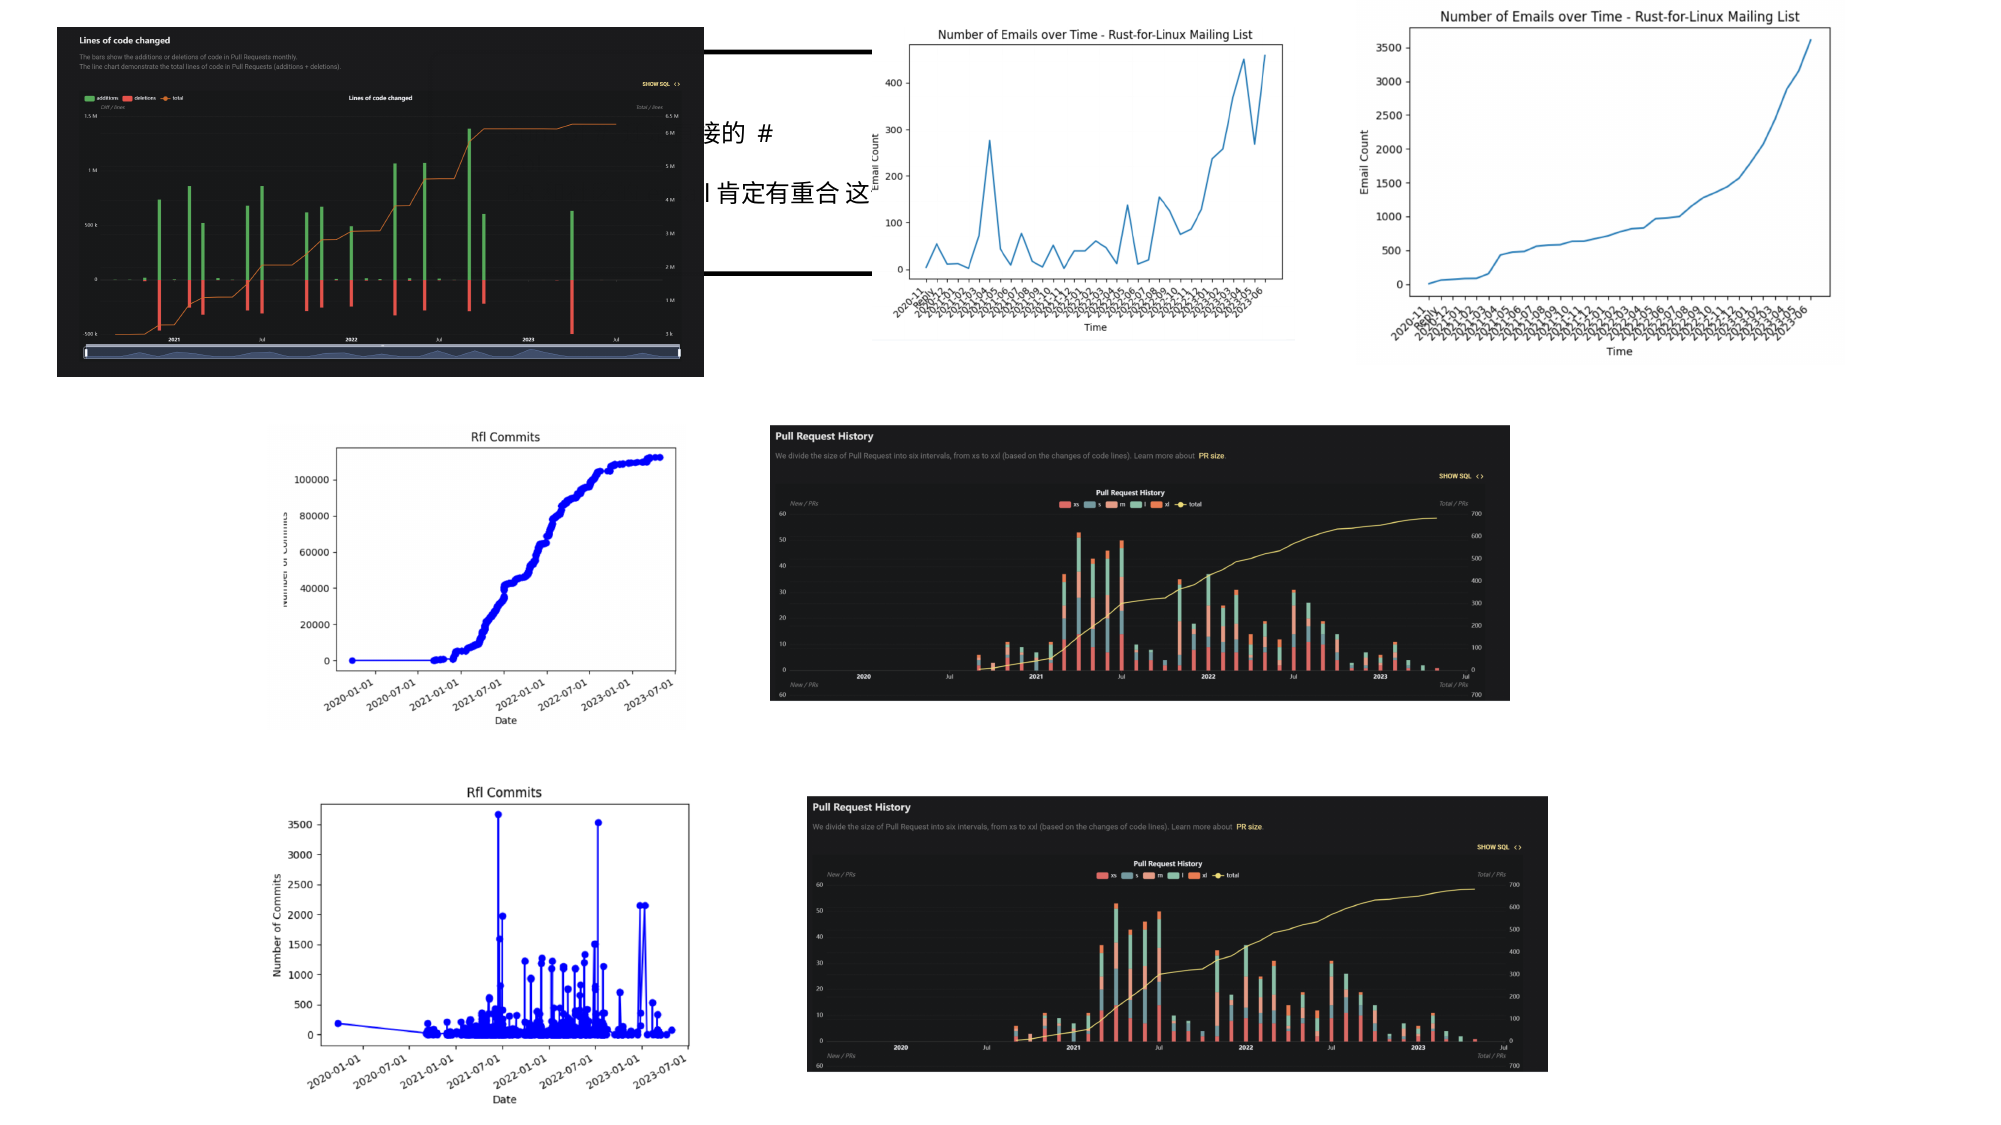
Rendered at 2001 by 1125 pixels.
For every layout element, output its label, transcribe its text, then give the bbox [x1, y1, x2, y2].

text_box Sum of # 还是直接的 # CoL PR和社区的email肯定有重合 这个怎么说明 [704, 51, 872, 275]
picture [807, 795, 1548, 1073]
picture [769, 424, 1510, 702]
picture [872, 27, 1295, 341]
picture [267, 424, 686, 730]
picture [1356, 0, 1845, 365]
picture [57, 27, 704, 377]
picture [255, 777, 721, 1107]
